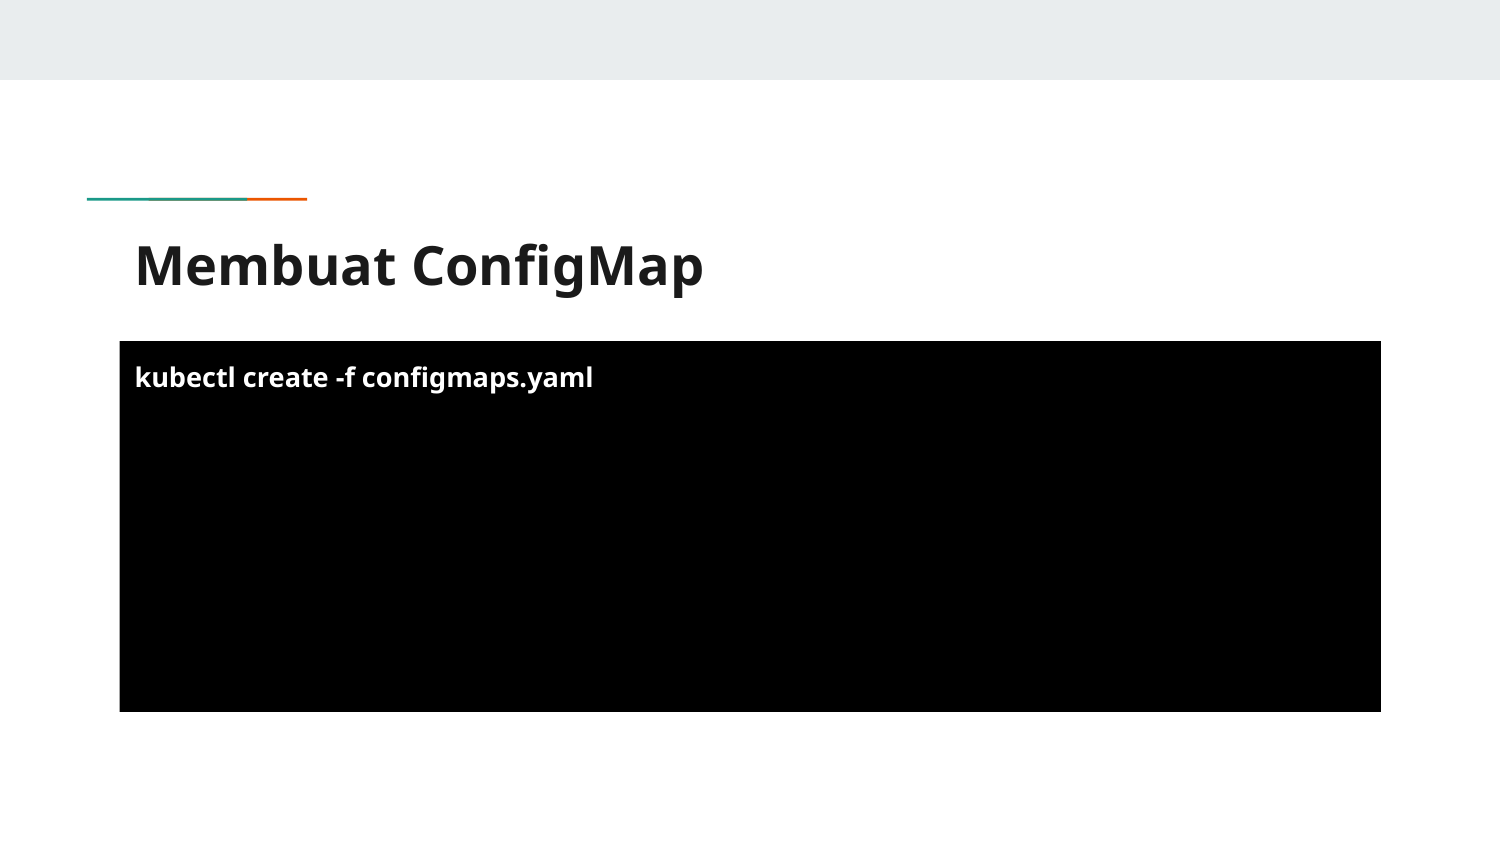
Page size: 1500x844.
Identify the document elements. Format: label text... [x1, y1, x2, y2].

list kubectl create -f configmaps.yaml [119, 341, 1381, 712]
title Membuat ConfigMap [119, 216, 1381, 305]
